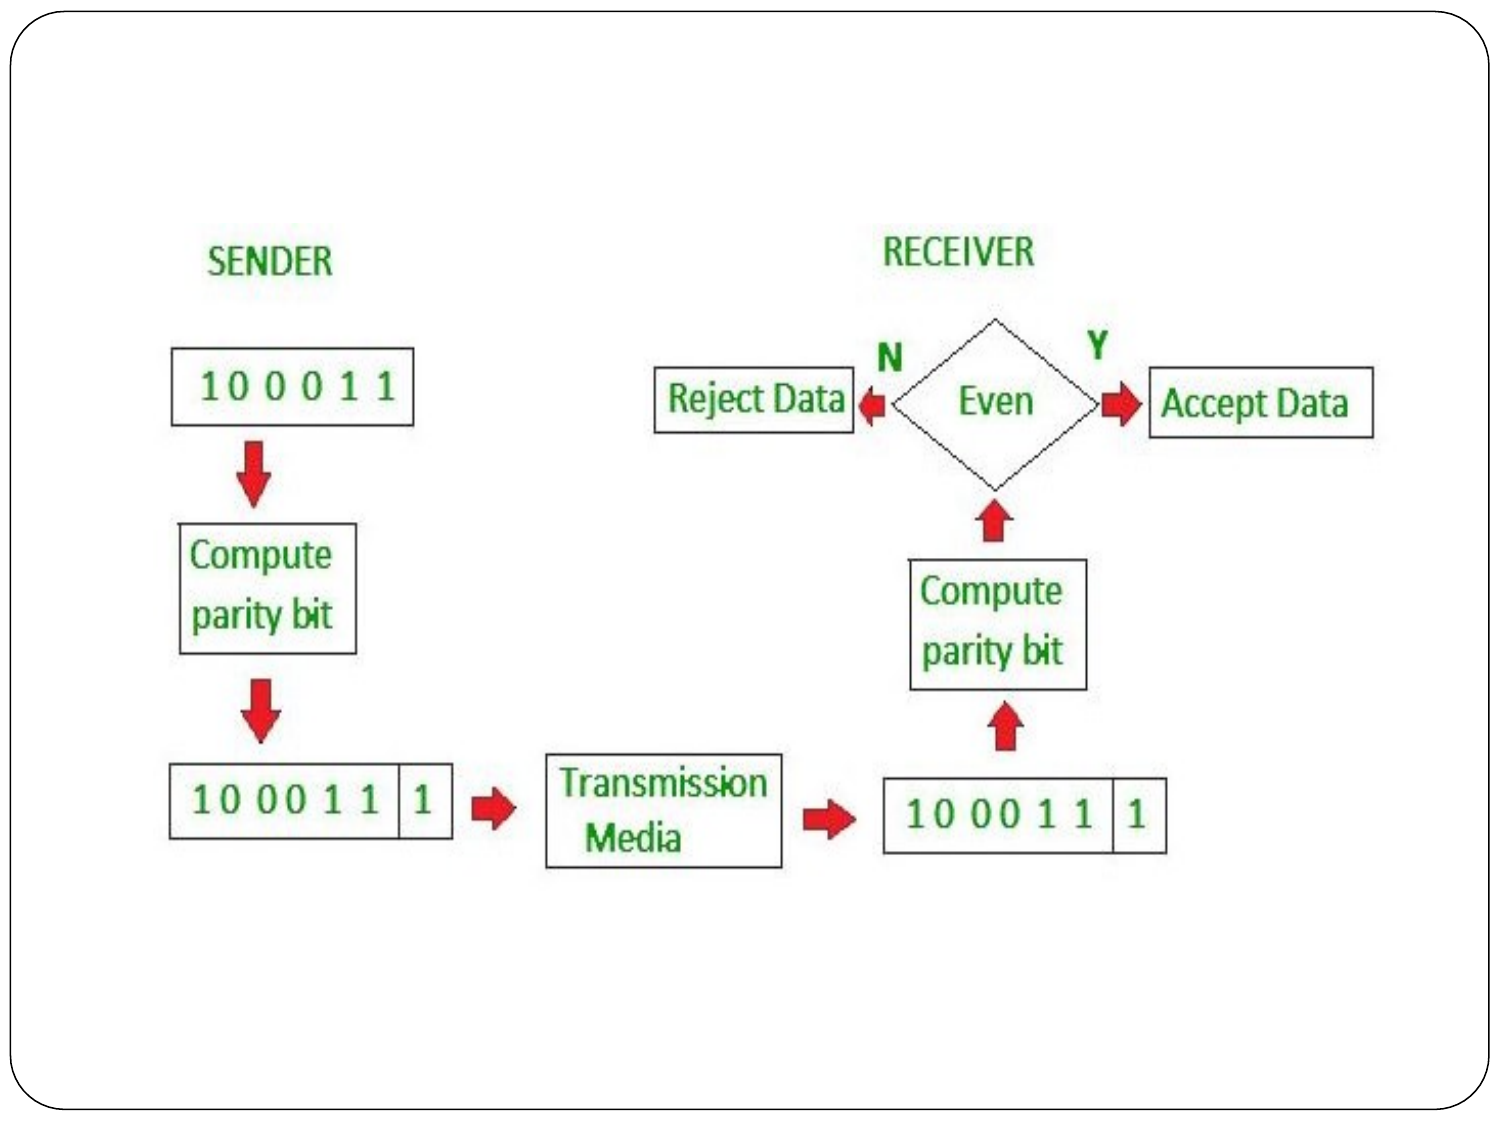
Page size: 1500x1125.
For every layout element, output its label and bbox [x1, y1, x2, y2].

picture [153, 223, 1397, 891]
